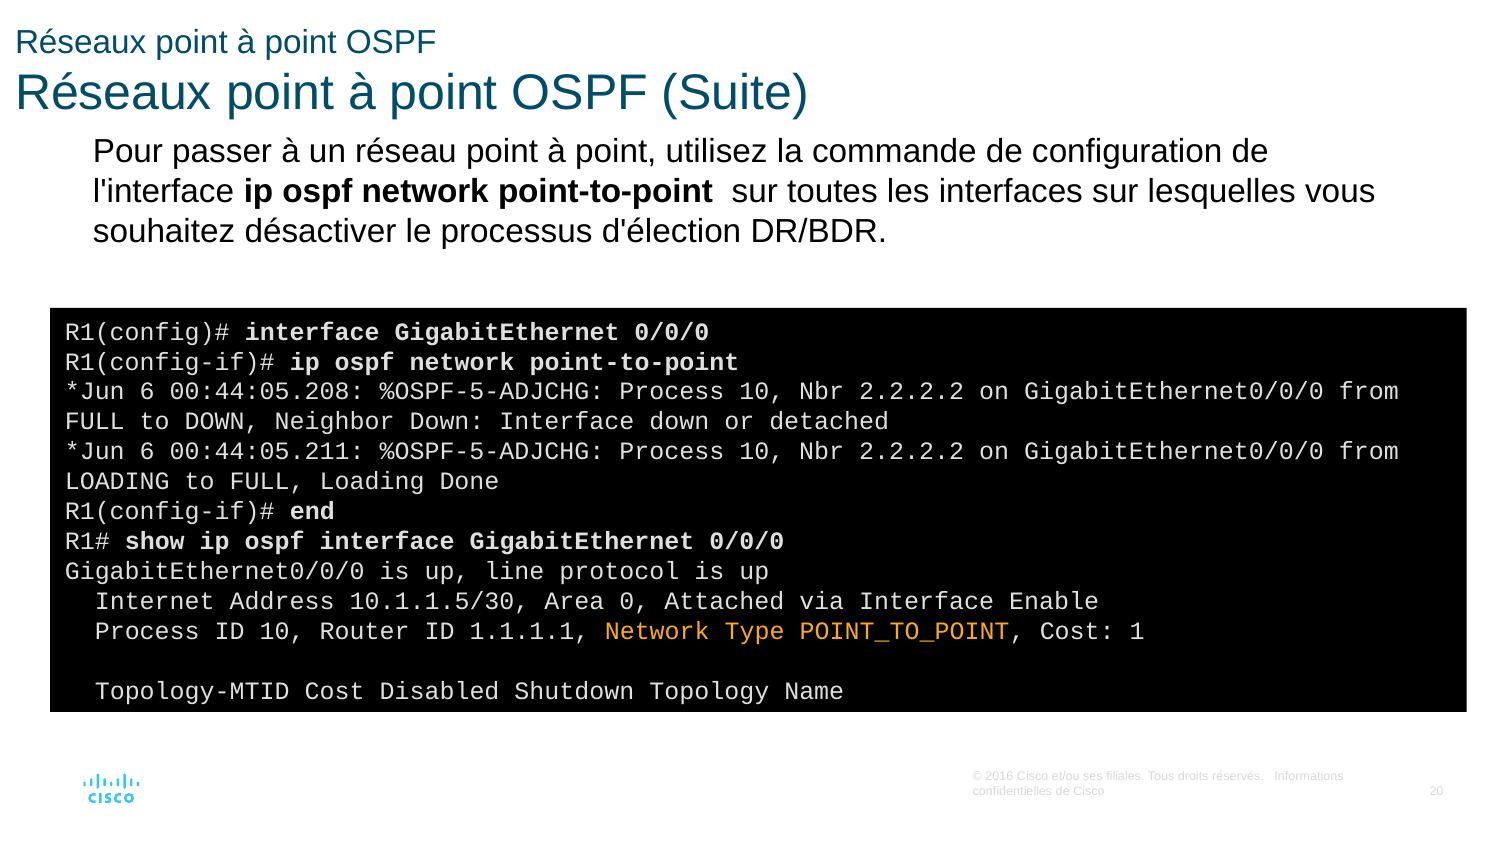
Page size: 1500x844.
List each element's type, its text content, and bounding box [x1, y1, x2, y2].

text_box R1(config)# interface GigabitEthernet 0/0/0 R1(config-if)# ip ospf network point-to-point *Jun 6 00:44:05.208: %OSPF-5-ADJCHG: Process 10, Nbr 2.2.2.2 on GigabitEthernet0/0/0 from FULL to DOWN, Neighbor Down: Interface down or detached *Jun 6 00:44:05.211: %OSPF-5-ADJCHG: Process 10, Nbr 2.2.2.2 on GigabitEthernet0/0/0 from LOADING to FULL, Loading Done R1(config-if)# end R1# show ip ospf interface GigabitEthernet 0/0/0 GigabitEthernet0/0/0 is up, line protocol is up Internet Address 10.1.1.5/30, Area 0, Attached via Interface Enable Process ID 10, Router ID 1.1.1.1, Network Type POINT_TO_POINT, Cost: 1 Topology-MTID Cost Disabled Shutdown Topology Name [50, 307, 1467, 712]
list Pour passer à un réseau point à point, utilisez la commande de configuration de l'interface ip ospf network point-to-point sur toutes les interfaces sur lesquelles vous souhaitez désactiver le processus d'élection DR/BDR. [77, 121, 1437, 279]
title Réseaux point à point OSPF Réseaux point à point OSPF (Suite) [0, 9, 1369, 130]
